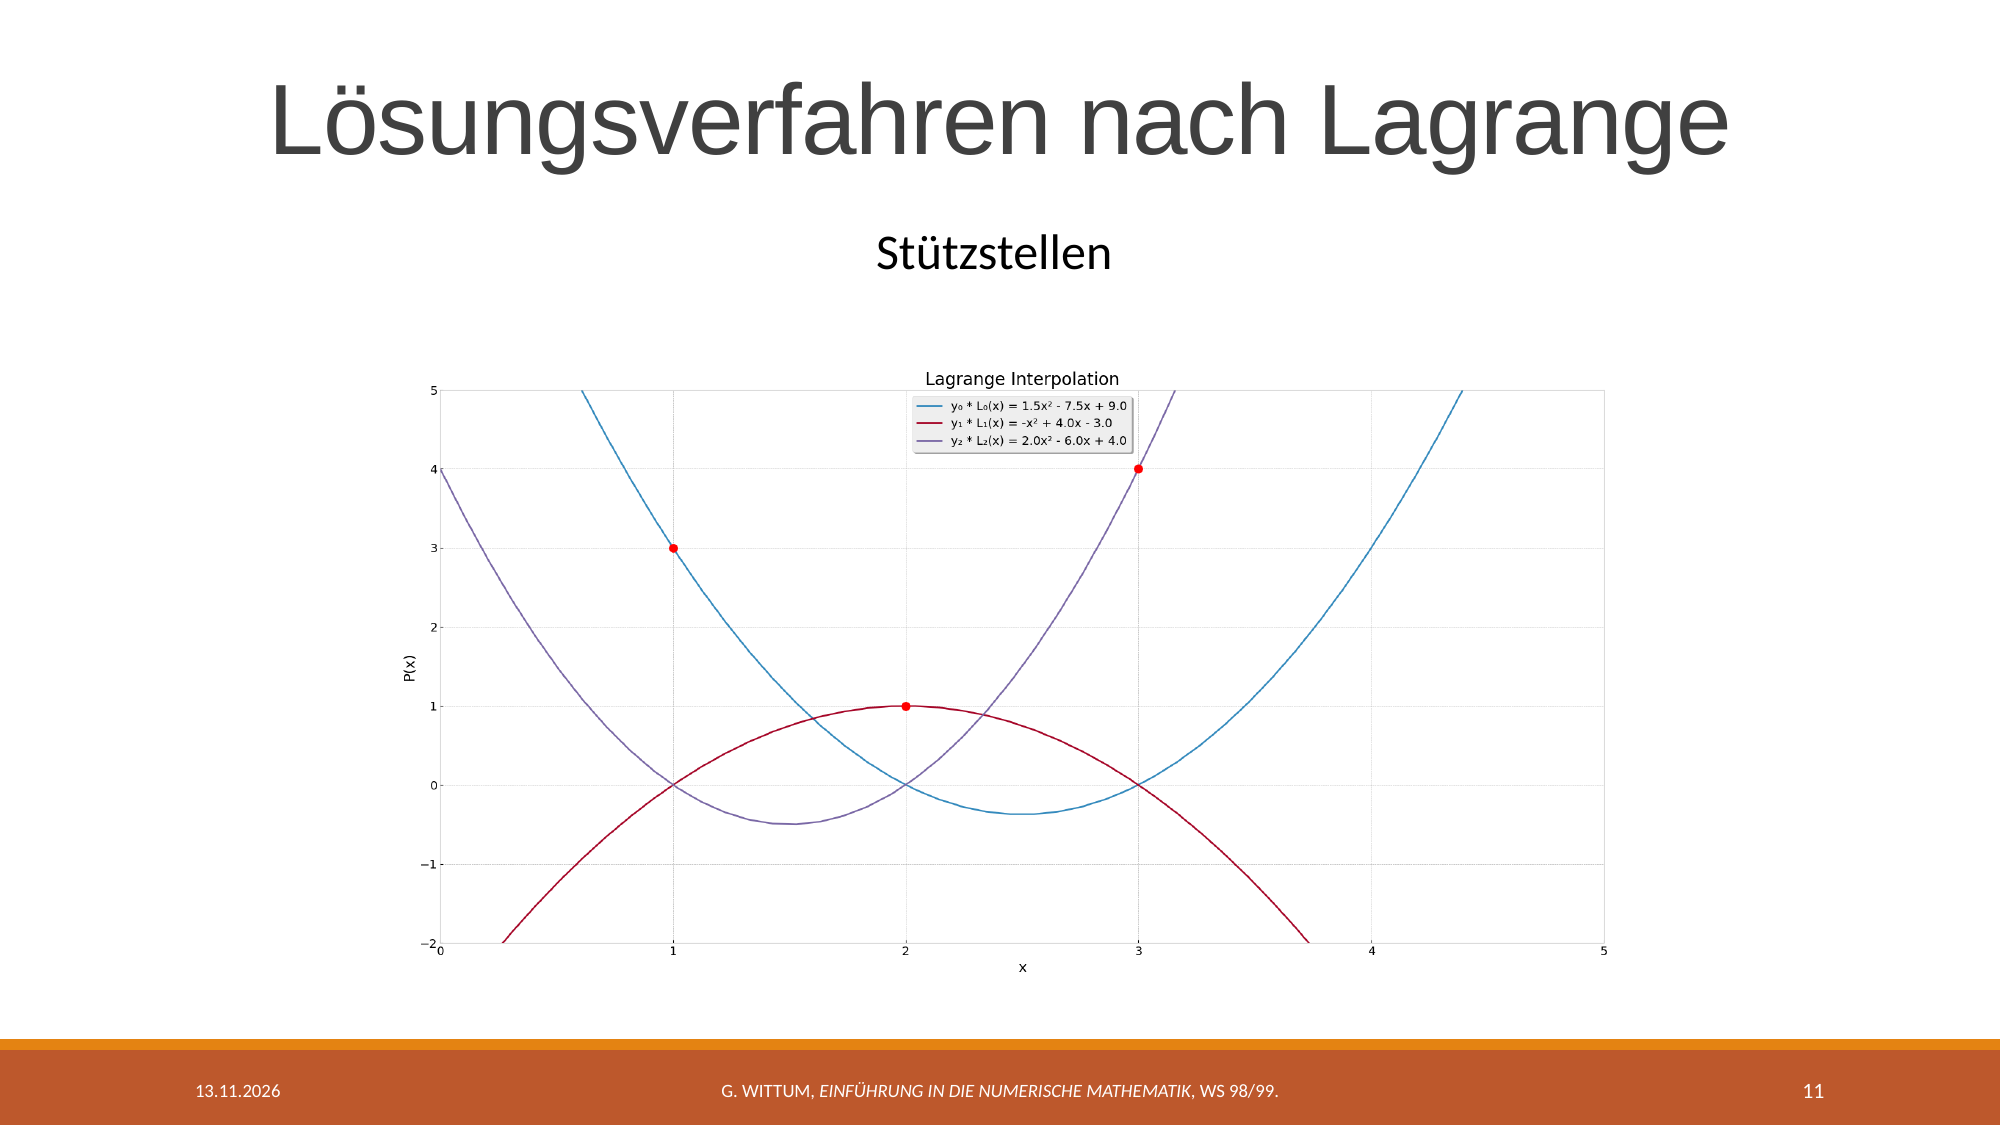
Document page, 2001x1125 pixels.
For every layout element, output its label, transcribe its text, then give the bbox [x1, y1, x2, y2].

footer G. Wittum, Einführung in die Numerische Mathematik, WS 98/99. [604, 1059, 1396, 1120]
title Lösungsverfahren nach Lagrange [137, 47, 1863, 201]
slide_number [180, 1059, 586, 1120]
slide_number 11 [1624, 1059, 1840, 1120]
picture [375, 352, 1625, 996]
